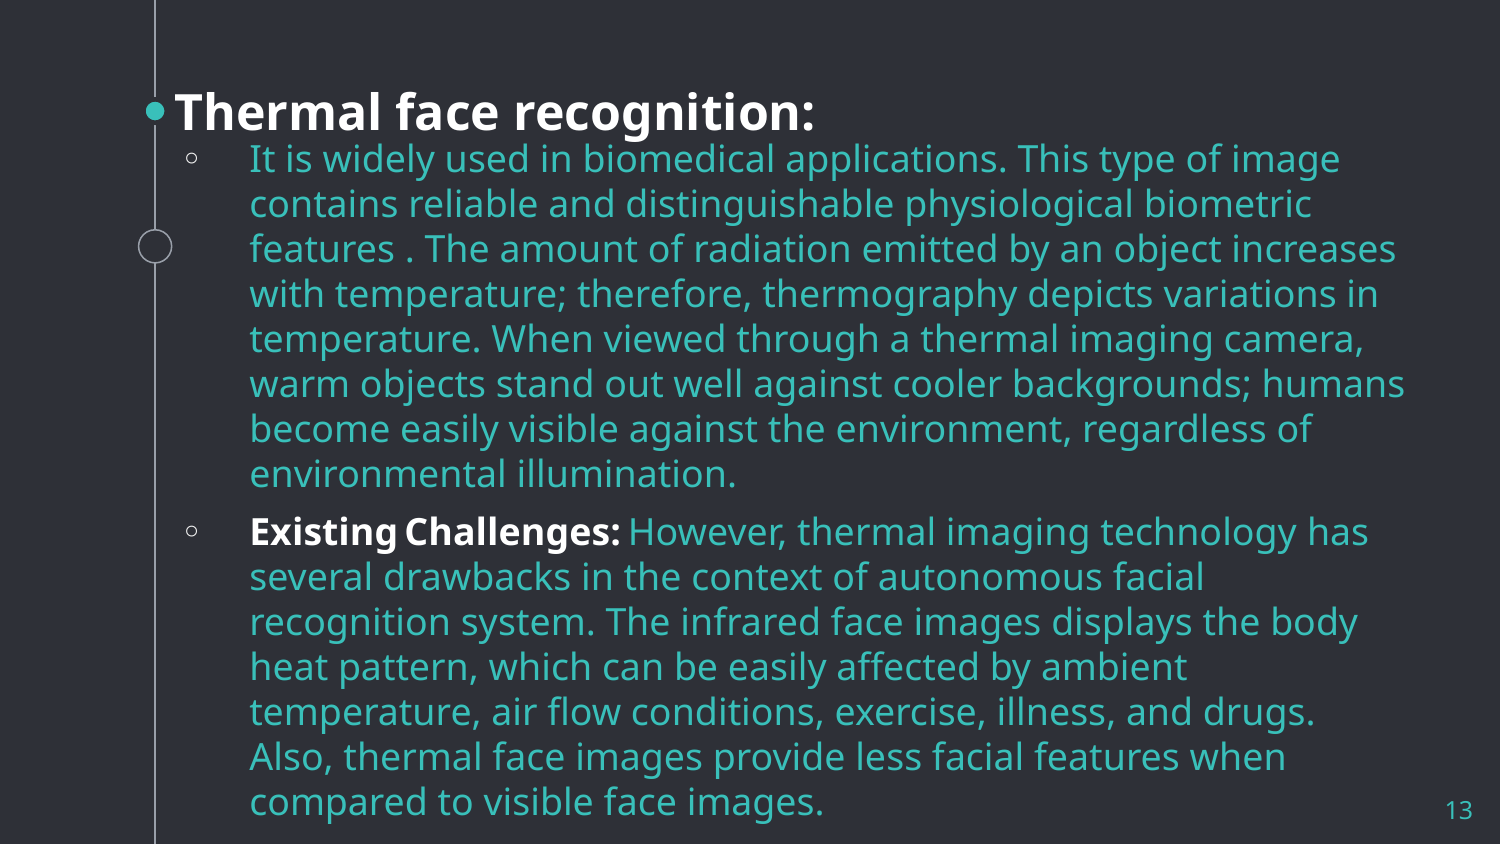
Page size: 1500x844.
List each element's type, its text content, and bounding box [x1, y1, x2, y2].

list It is widely used in biomedical applications. This type of image contains reliable and distinguishable physiological biometric features . The amount of radiation emitted by an object increases with temperature; therefore, thermography depicts variations in temperature. When viewed through a thermal imaging camera, warm objects stand out well against cooler backgrounds; humans become easily visible against the environment, regardless of environmental illumination. Existing Challenges: However, thermal imaging technology has several drawbacks in the context of autonomous facial recognition system. The infrared face images displays the body heat pattern, which can be easily affected by ambient temperature, air flow conditions, exercise, illness, and drugs. Also, thermal face images provide less facial features when compared to visible face images. [159, 120, 1425, 832]
slide_number 13 [1398, 779, 1489, 832]
title Thermal face recognition: [159, 56, 1436, 156]
